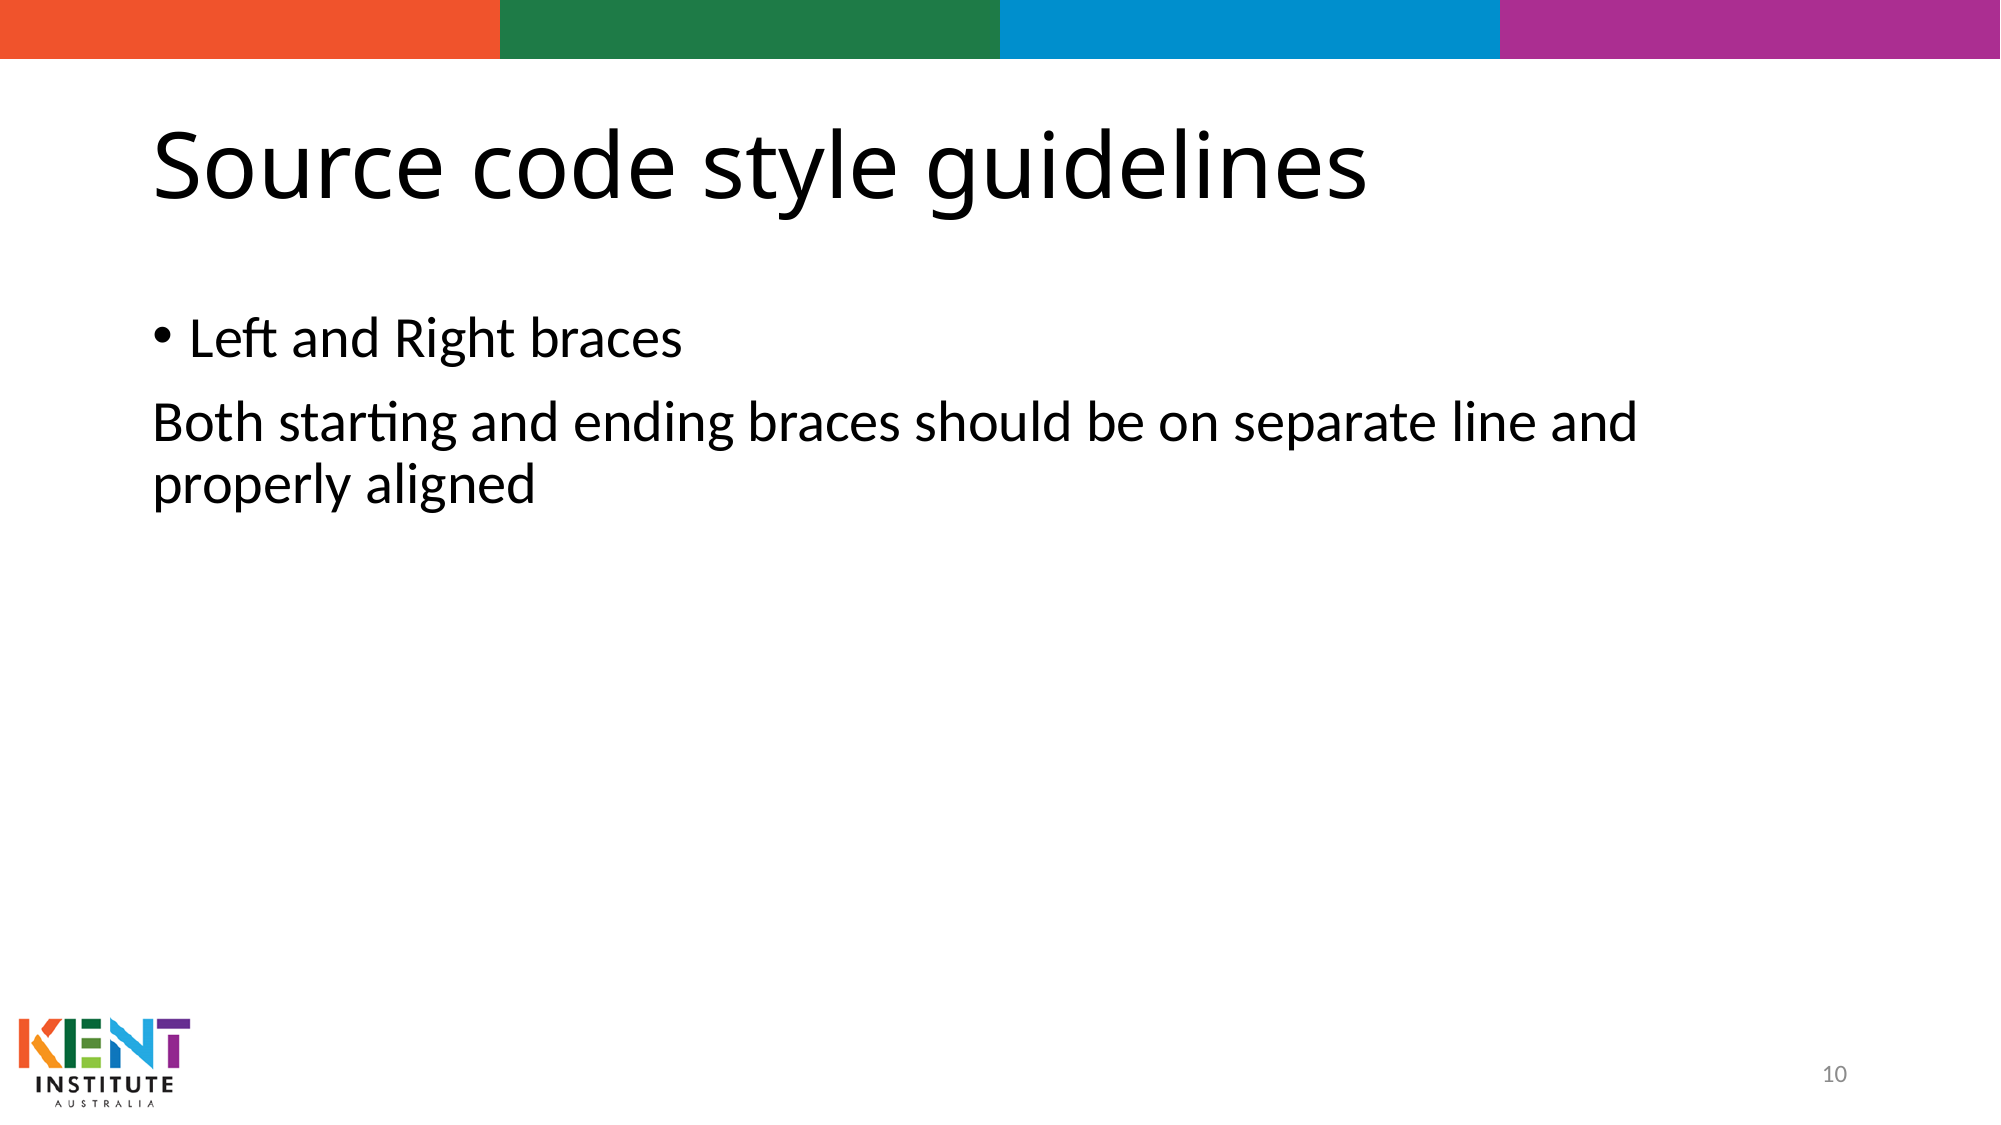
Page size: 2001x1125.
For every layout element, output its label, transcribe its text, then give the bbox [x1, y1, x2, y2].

title Source code style guidelines [137, 59, 1863, 278]
picture [0, 1000, 208, 1125]
list Left and Right braces Both starting and ending braces should be on separate line and properly aligned [137, 299, 1863, 1014]
slide_number 10 [1412, 1042, 1863, 1103]
